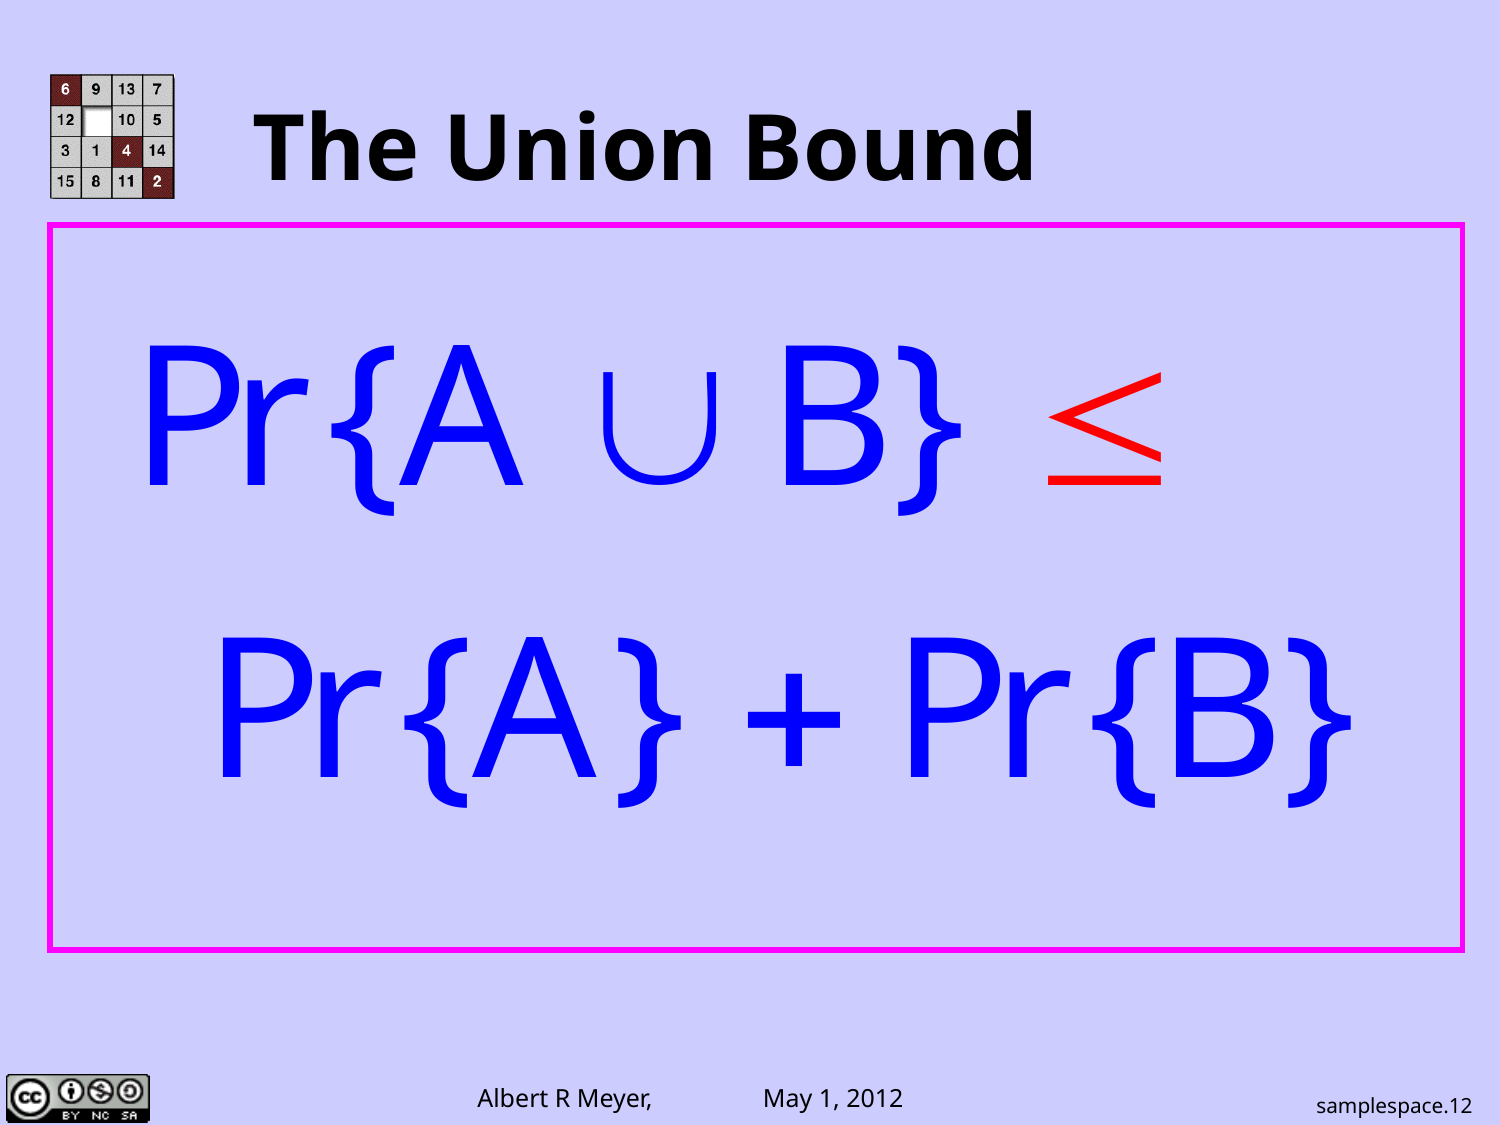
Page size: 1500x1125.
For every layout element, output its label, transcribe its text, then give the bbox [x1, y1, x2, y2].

picture [50, 74, 175, 199]
title The Union Bound [237, 49, 1476, 238]
text_box samplespace.12 [1049, 1084, 1488, 1125]
picture [6, 1074, 150, 1123]
text_box [49, 224, 1463, 950]
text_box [107, 289, 1393, 876]
